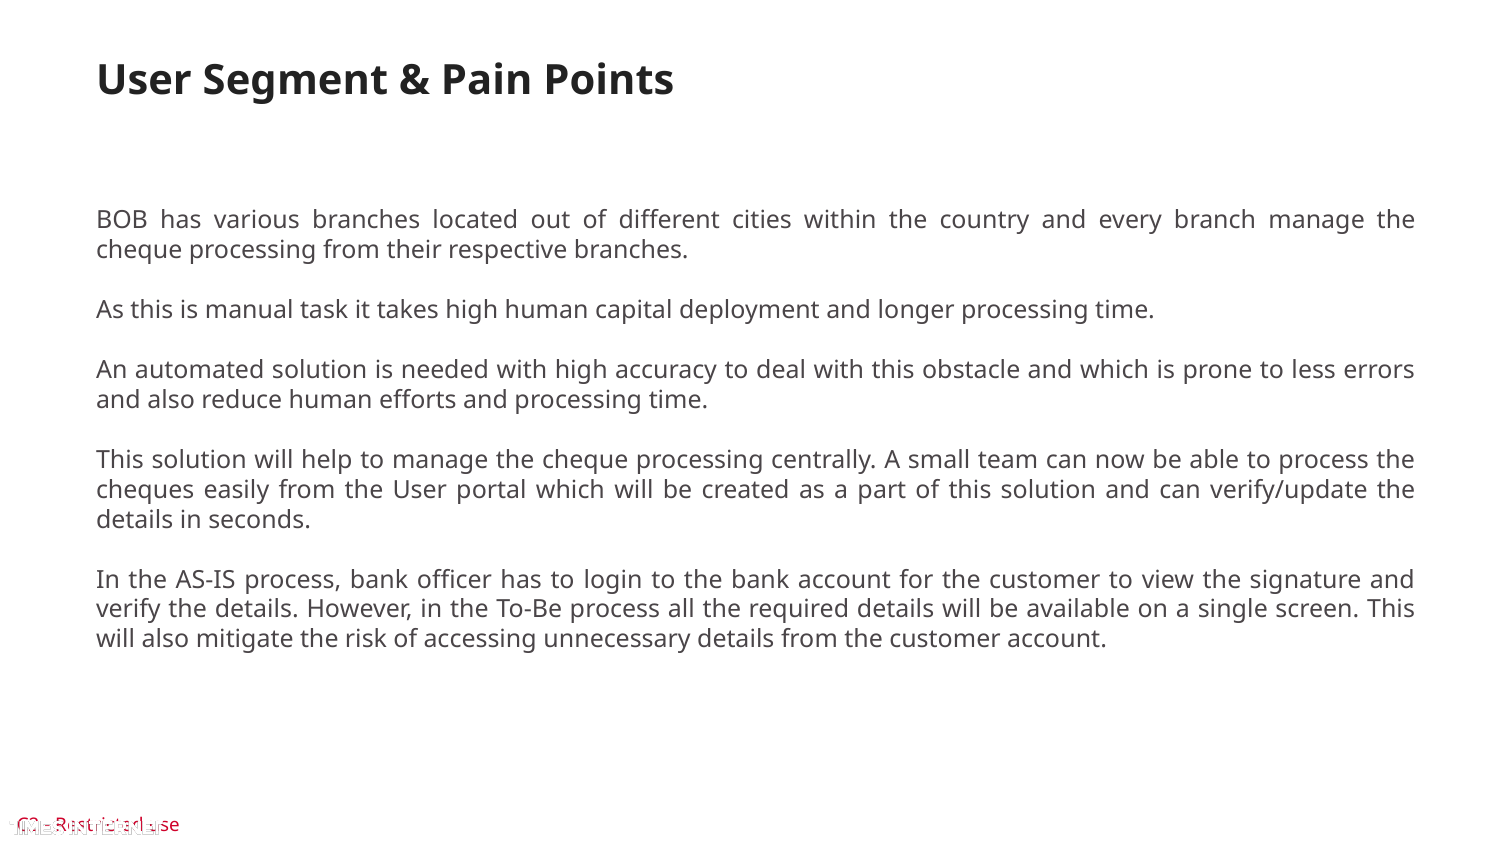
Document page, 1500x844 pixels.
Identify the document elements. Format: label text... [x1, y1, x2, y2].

picture [8, 818, 164, 837]
title User Segment & Pain Points [81, 37, 1440, 133]
text_box BOB has various branches located out of different cities within the country and every branch manage the cheque processing from their respective branches. As this is manual task it takes high human capital deployment and longer processing time. An automated solution is needed with high accuracy to deal with this obstacle and which is prone to less errors and also reduce human efforts and processing time. This solution will help to manage the cheque processing centrally. A small team can now be able to process the cheques easily from the User portal which will be created as a part of this solution and can verify/update the details in seconds. In the AS-IS process, bank officer has to login to the bank account for the customer to view the signature and verify the details. However, in the To-Be process all the required details will be available on a single screen. This will also mitigate the risk of accessing unnecessary details from the customer account. [81, 188, 1433, 749]
